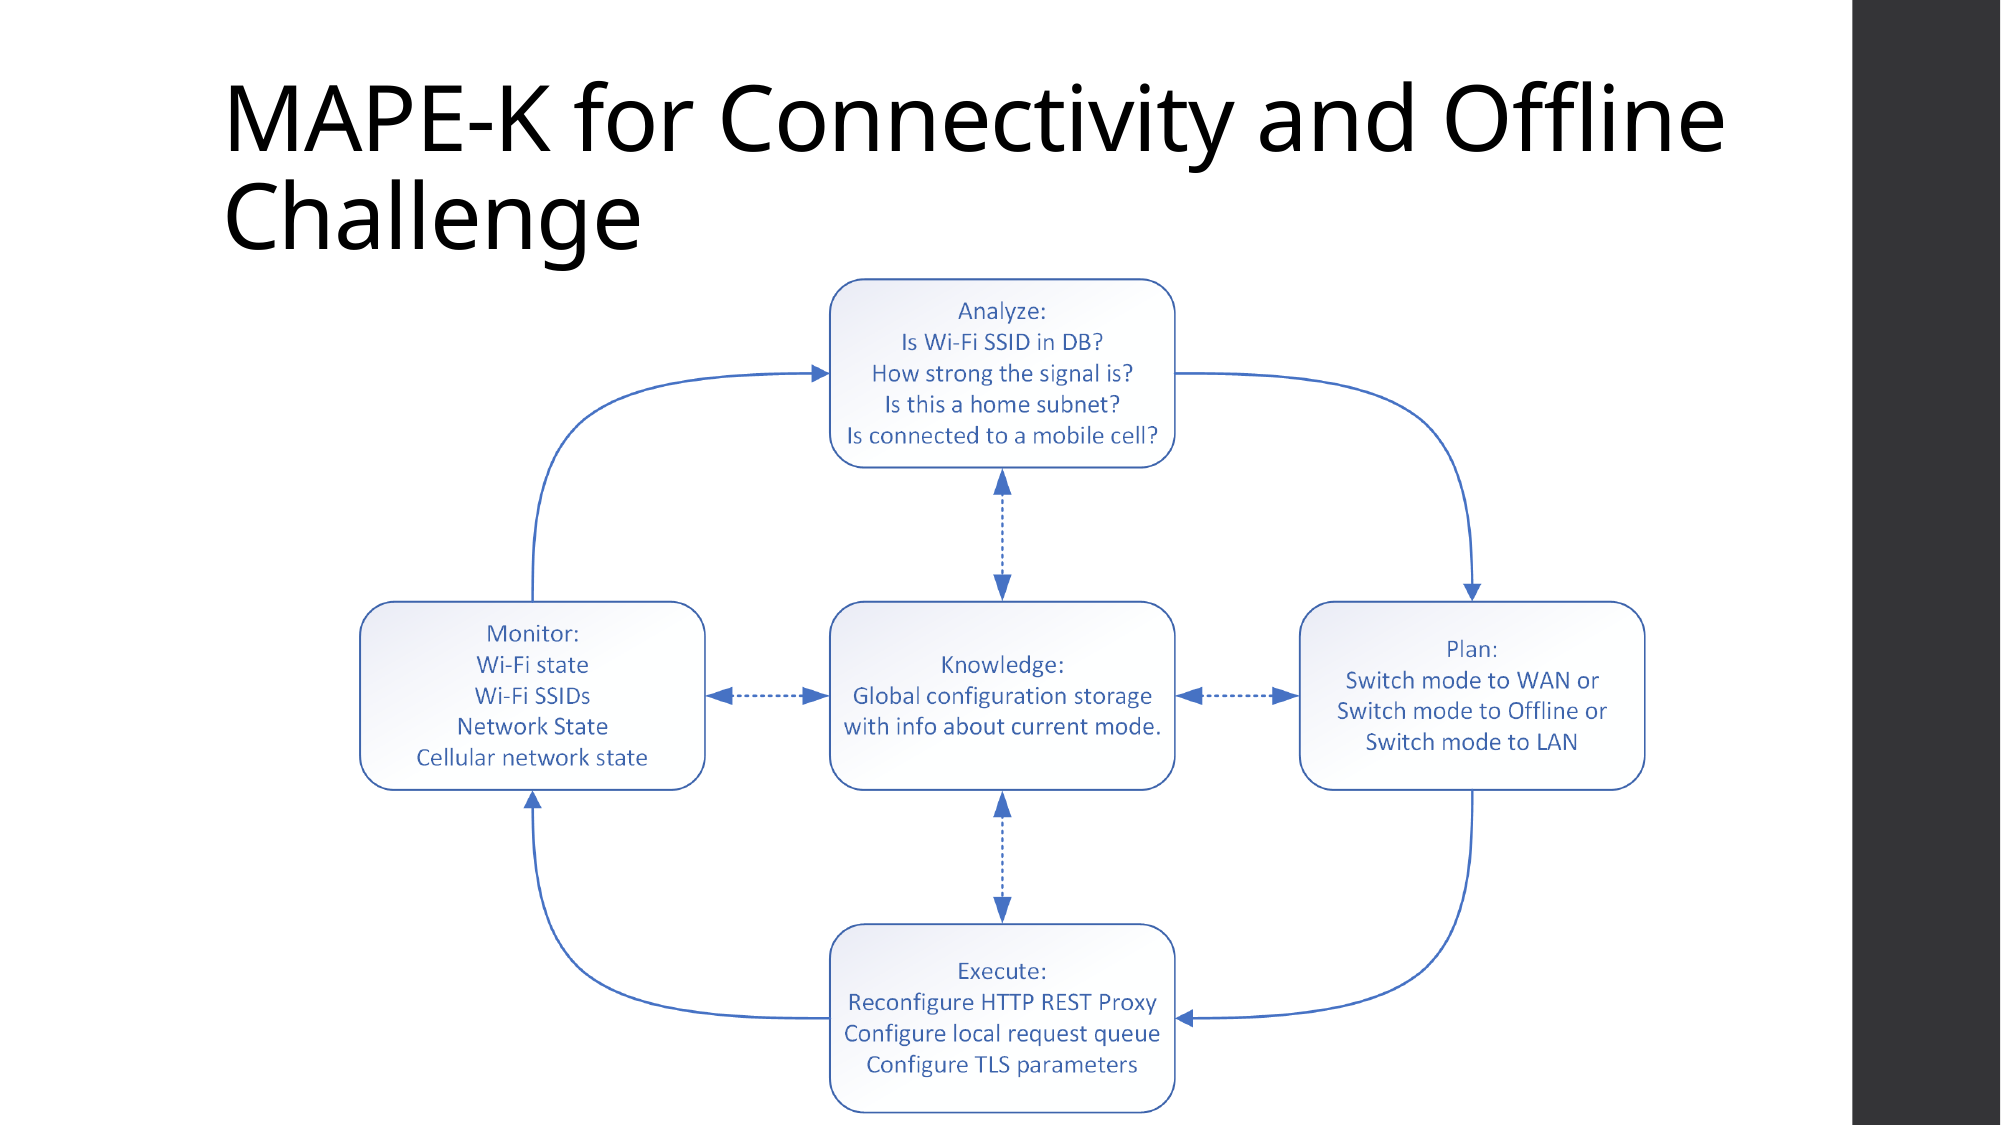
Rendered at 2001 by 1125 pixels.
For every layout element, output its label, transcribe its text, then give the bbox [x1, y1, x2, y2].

picture [358, 277, 1646, 1114]
title MAPE-K for Connectivity and Offline Challenge [206, 60, 1797, 278]
